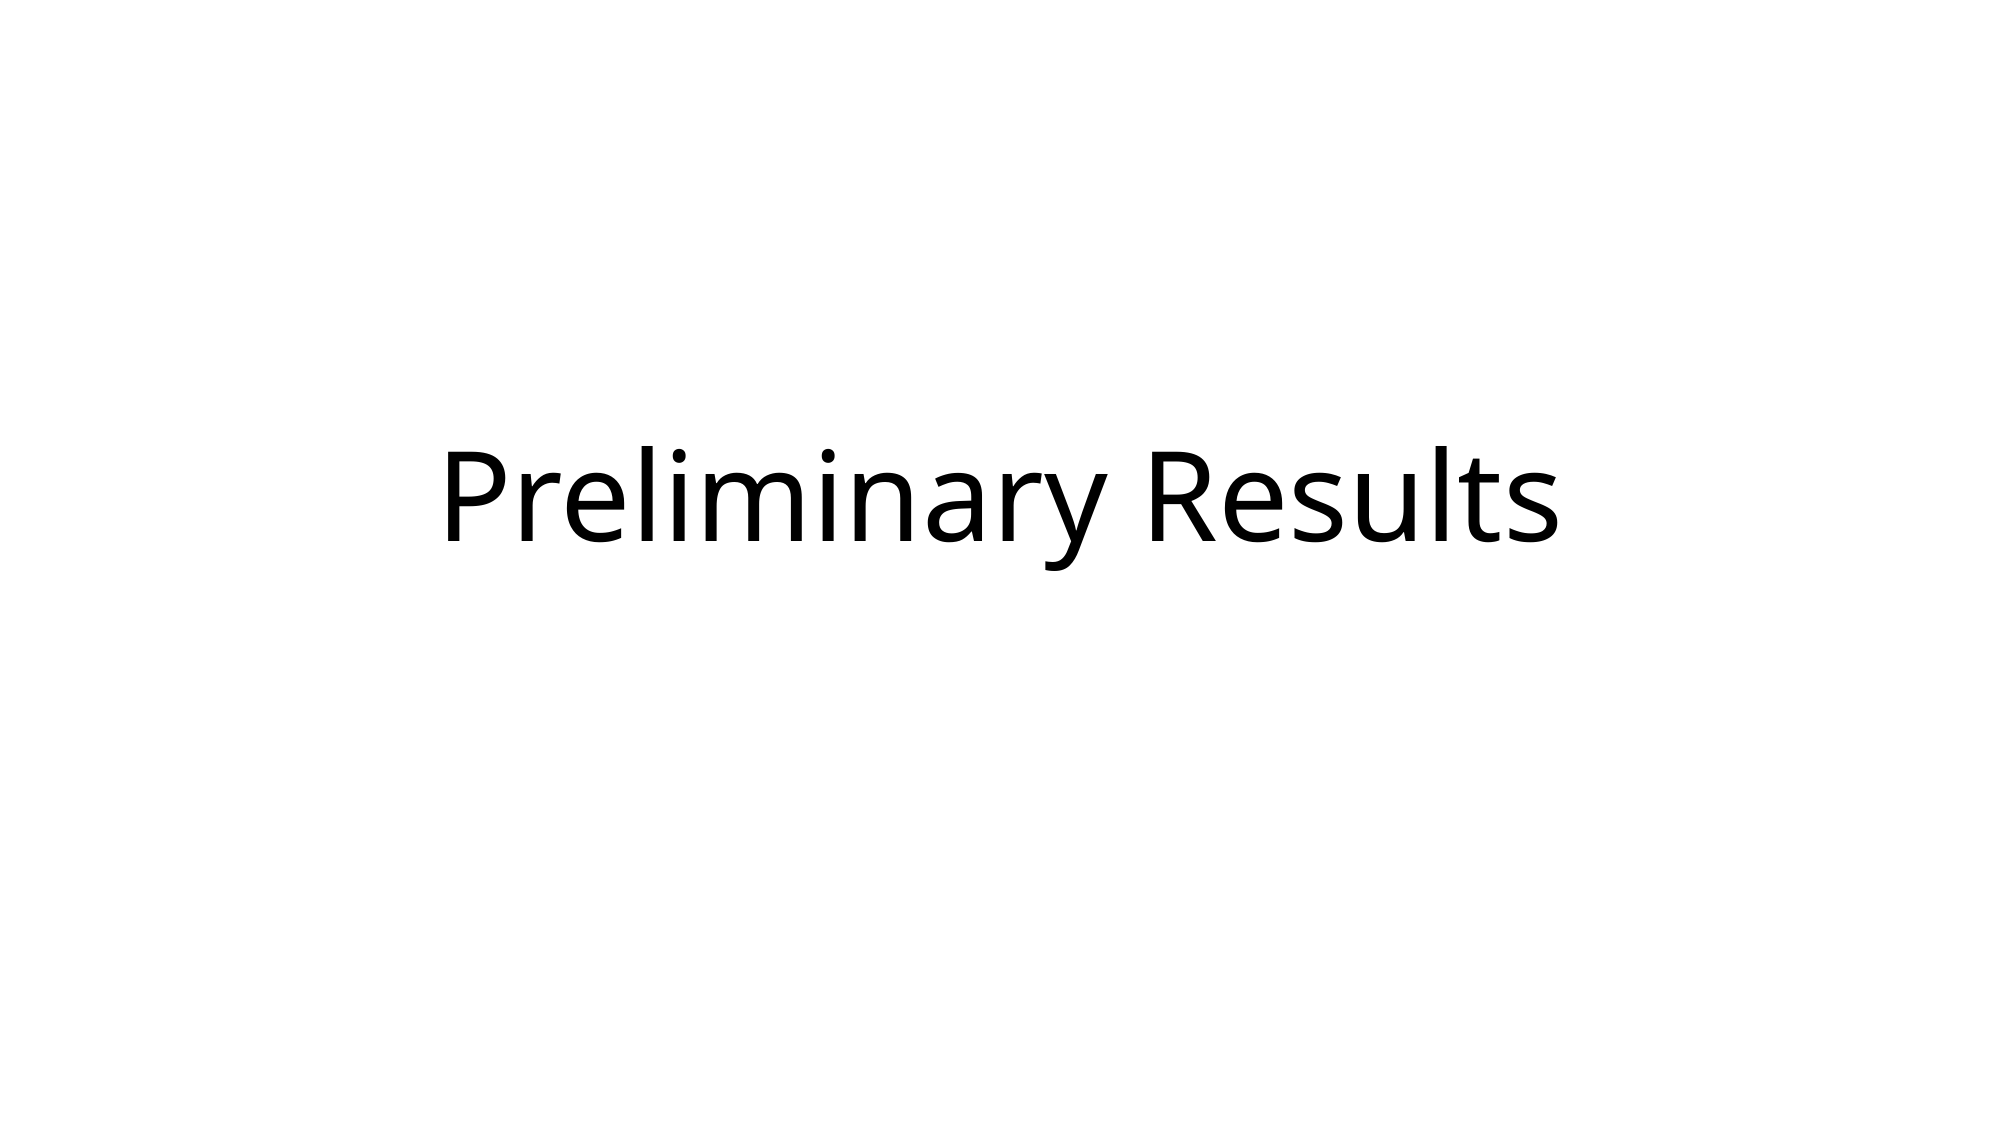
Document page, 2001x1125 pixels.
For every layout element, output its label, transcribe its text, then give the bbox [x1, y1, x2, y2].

title Preliminary Results [249, 184, 1750, 576]
